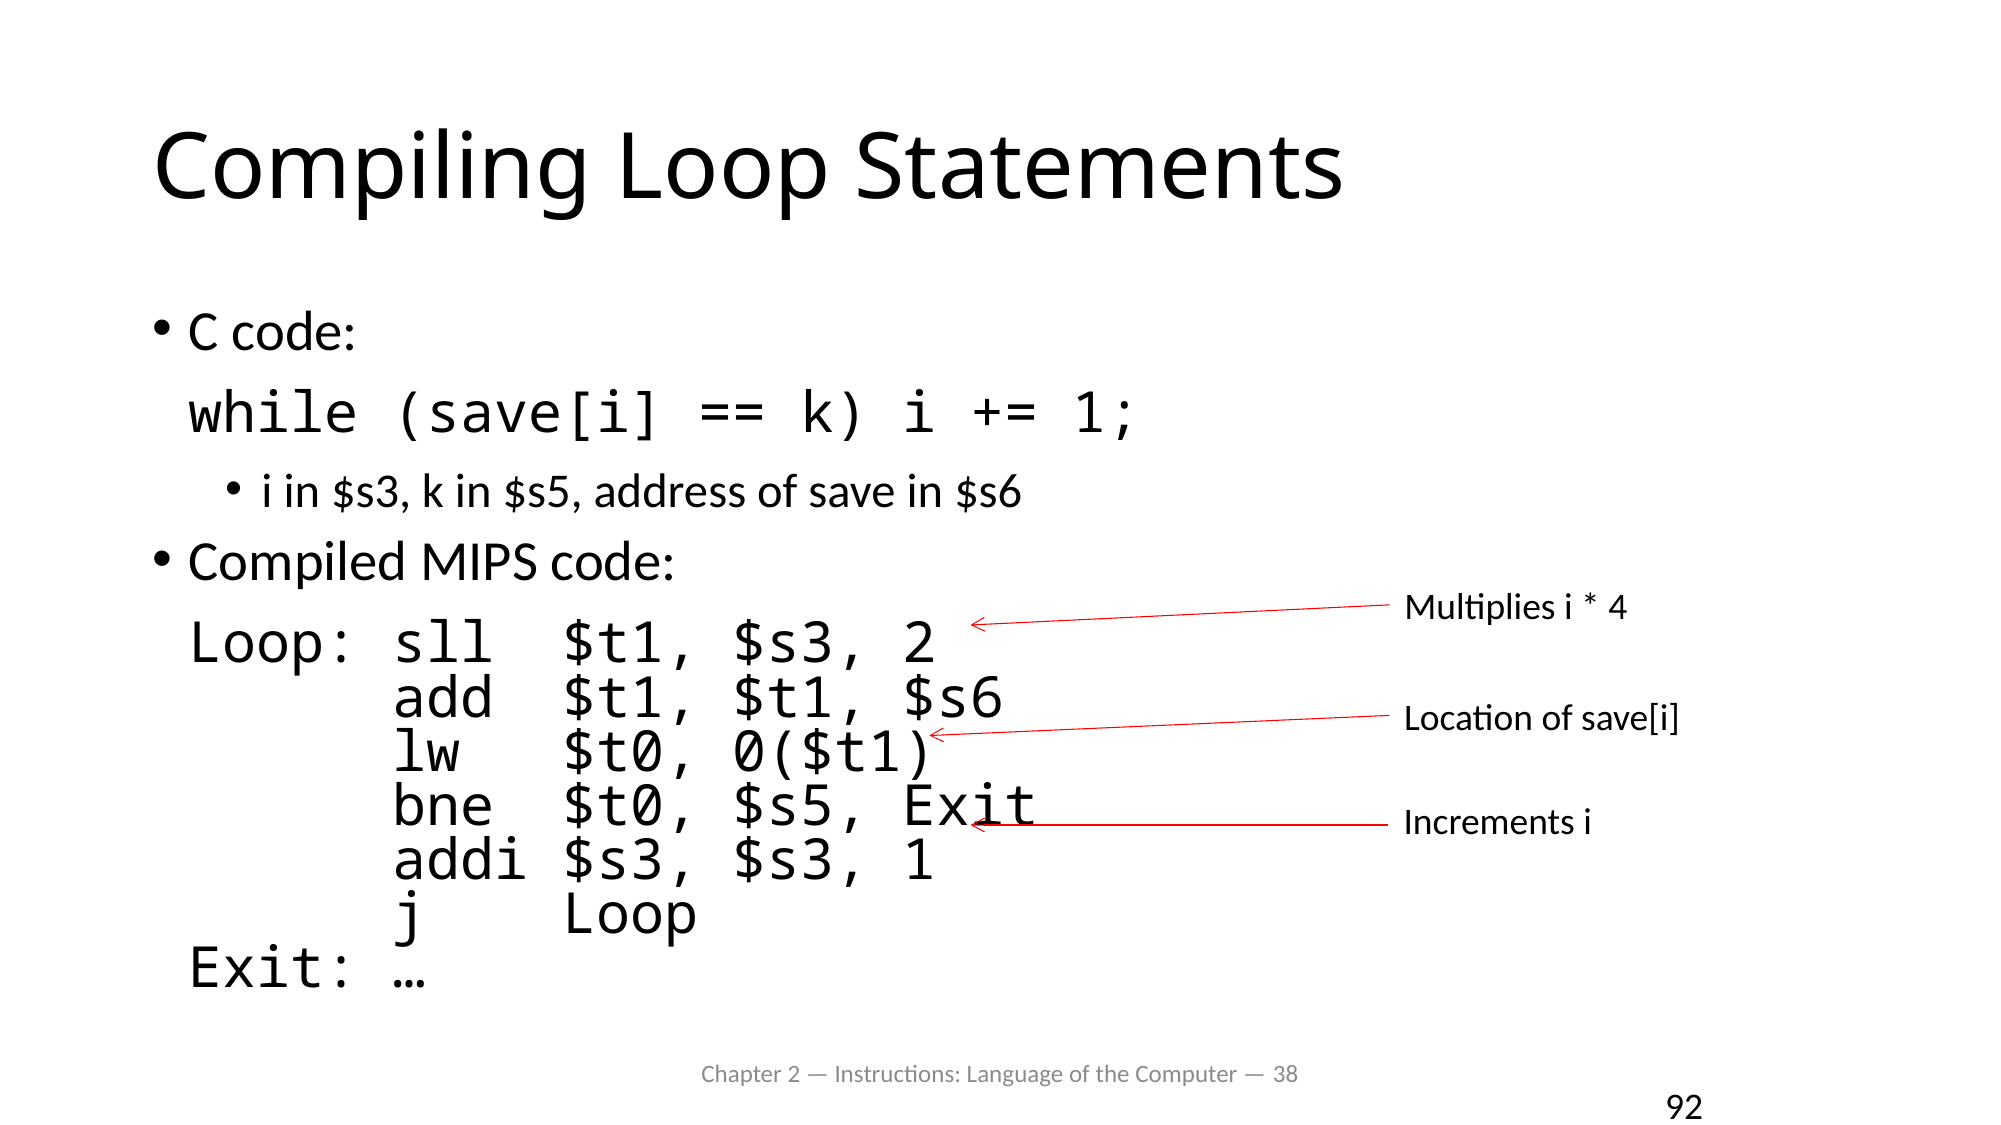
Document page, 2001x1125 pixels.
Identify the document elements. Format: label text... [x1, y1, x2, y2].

footer Chapter 2 — Instructions: Language of the Computer — 38 [662, 1042, 1338, 1103]
title Compiling Loop Statements [137, 59, 1863, 278]
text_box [929, 715, 1388, 736]
text_box Location of save[i] [1389, 685, 1696, 746]
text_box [970, 605, 1388, 625]
text_box Multiplies i * 4 [1389, 574, 1643, 635]
text_box 92 [1650, 1074, 1719, 1125]
list C code: while (save[i] == k) i += 1; i in $s3, k in $s5, address of save in $s6 Compiled MIPS code: Loop: sll $t1, $s3, 2 add $t1, $t1, $s6 lw $t0, 0($t1) bne $t0, $s5, Exit addi $s3, $s3, 1 j Loop Exit: … [137, 299, 1863, 1014]
text_box Increments i [1388, 789, 1607, 850]
